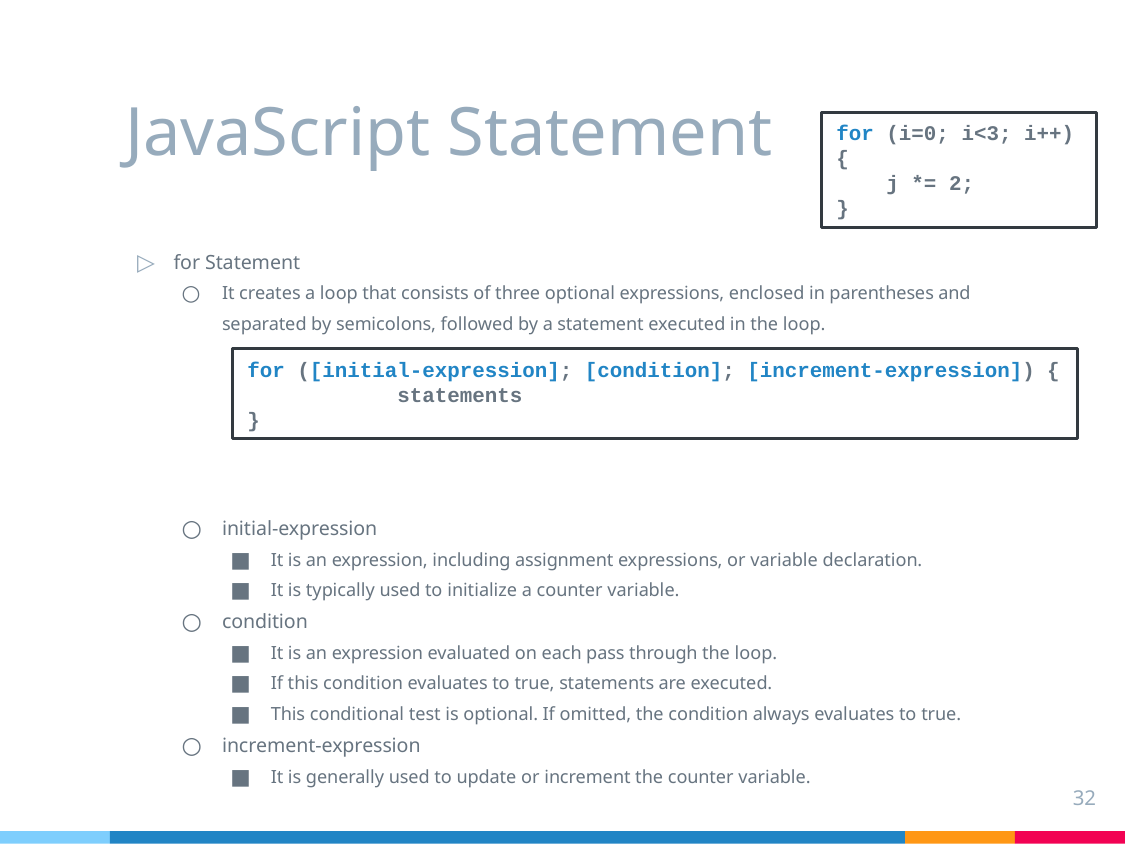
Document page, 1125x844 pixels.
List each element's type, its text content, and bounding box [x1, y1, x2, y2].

slide_number 32 [1043, 770, 1111, 822]
text_box for (i=0; i<3; i++) { j *= 2; } [821, 112, 1097, 228]
list for Statement It creates a loop that consists of three optional expressions, enclosed in parentheses and separated by semicolons, followed by a statement executed in the loop. initial-expression It is an expression, including assignment expressions, or variable declaration. It is typically used to initialize a counter variable. condition It is an expression evaluated on each pass through the loop. If this condition evaluates to true, statements are executed. This conditional test is optional. If omitted, the condition always evaluates to true. increment-expression It is generally used to update or increment the counter variable. [109, 225, 1044, 809]
text_box for ([initial-expression]; [condition]; [increment-expression]) { statements } [232, 348, 1078, 439]
title JavaScript Statement [109, 58, 1044, 200]
